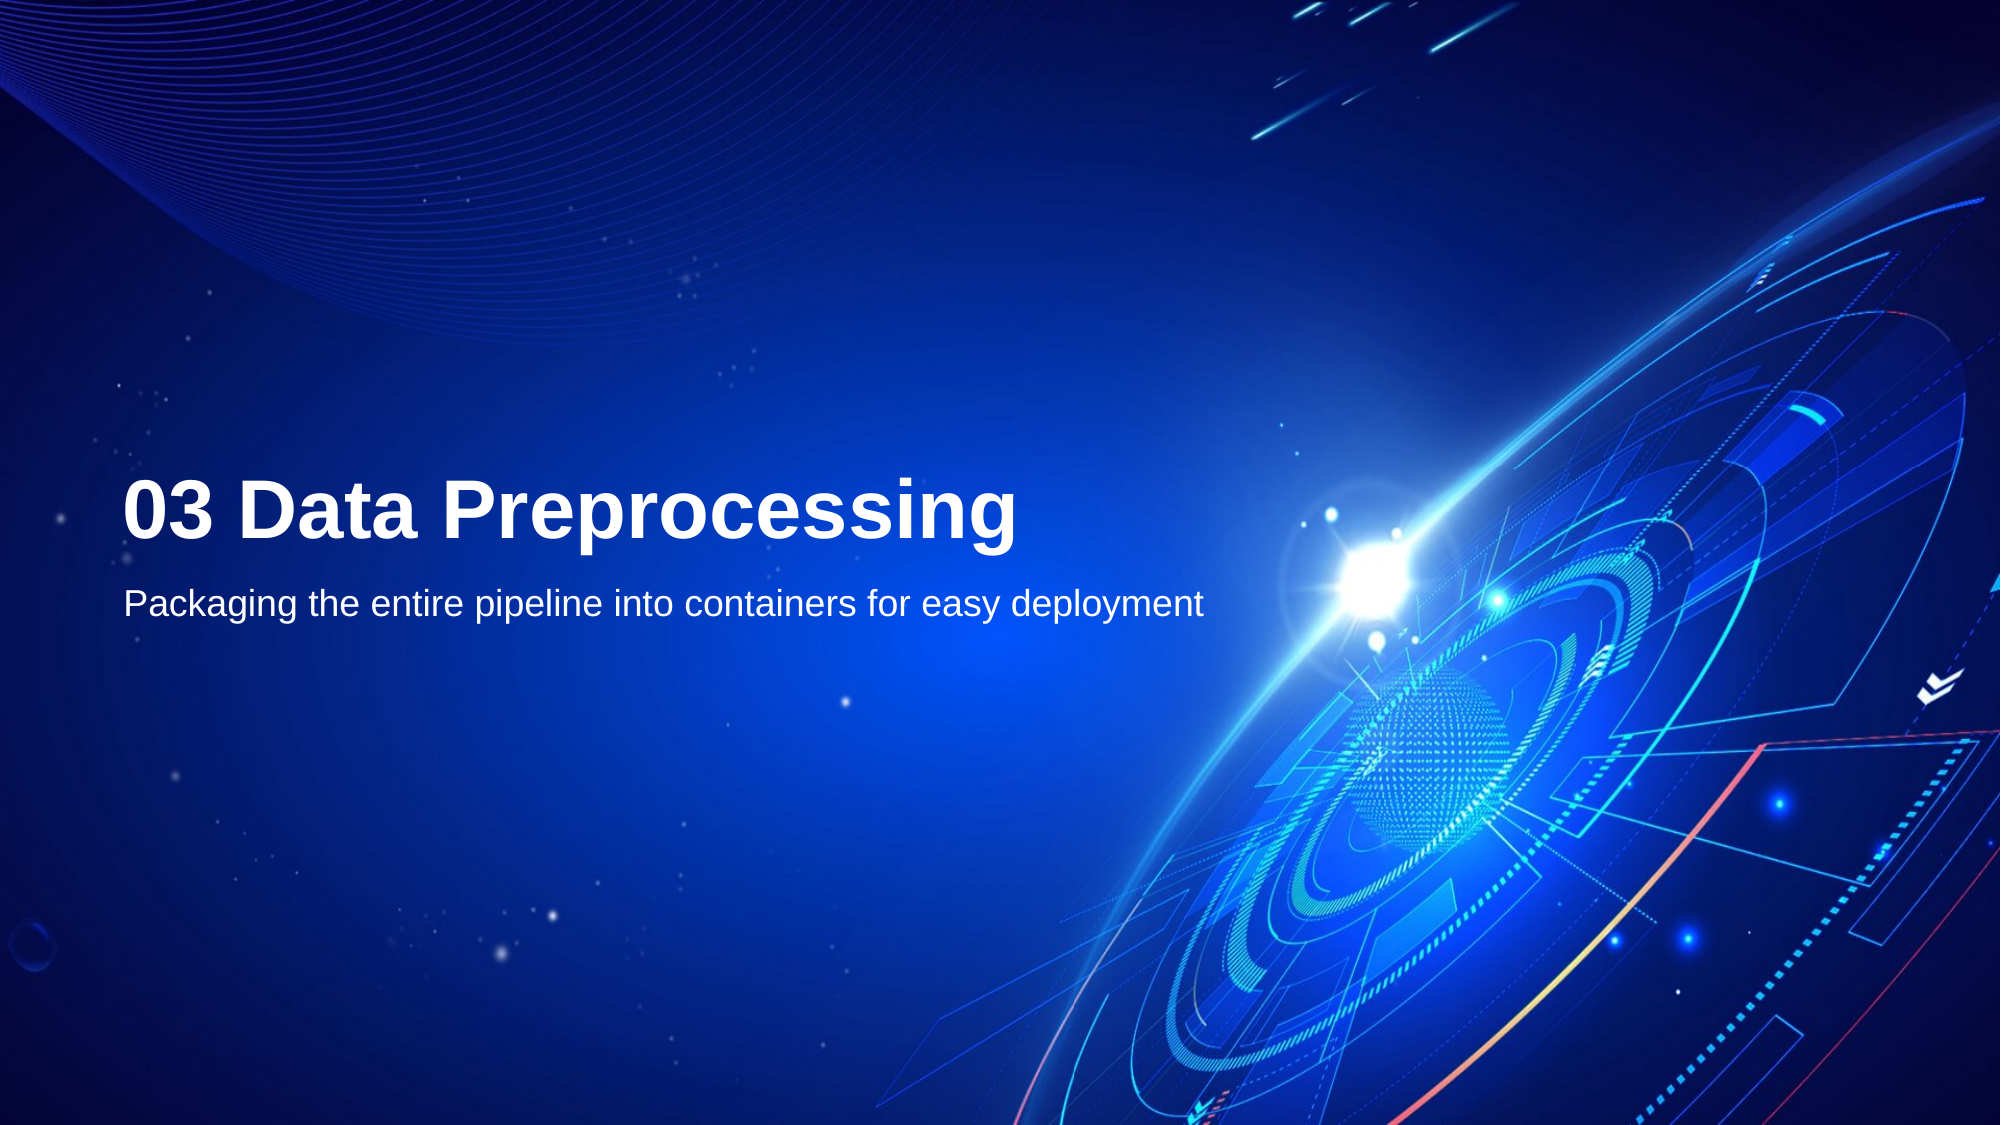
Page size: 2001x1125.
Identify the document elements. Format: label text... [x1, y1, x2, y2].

list Packaging the entire pipeline into containers for easy deployment [108, 562, 1276, 648]
picture [0, 0, 2000, 1125]
title 03 Data Preprocessing [107, 400, 1275, 563]
